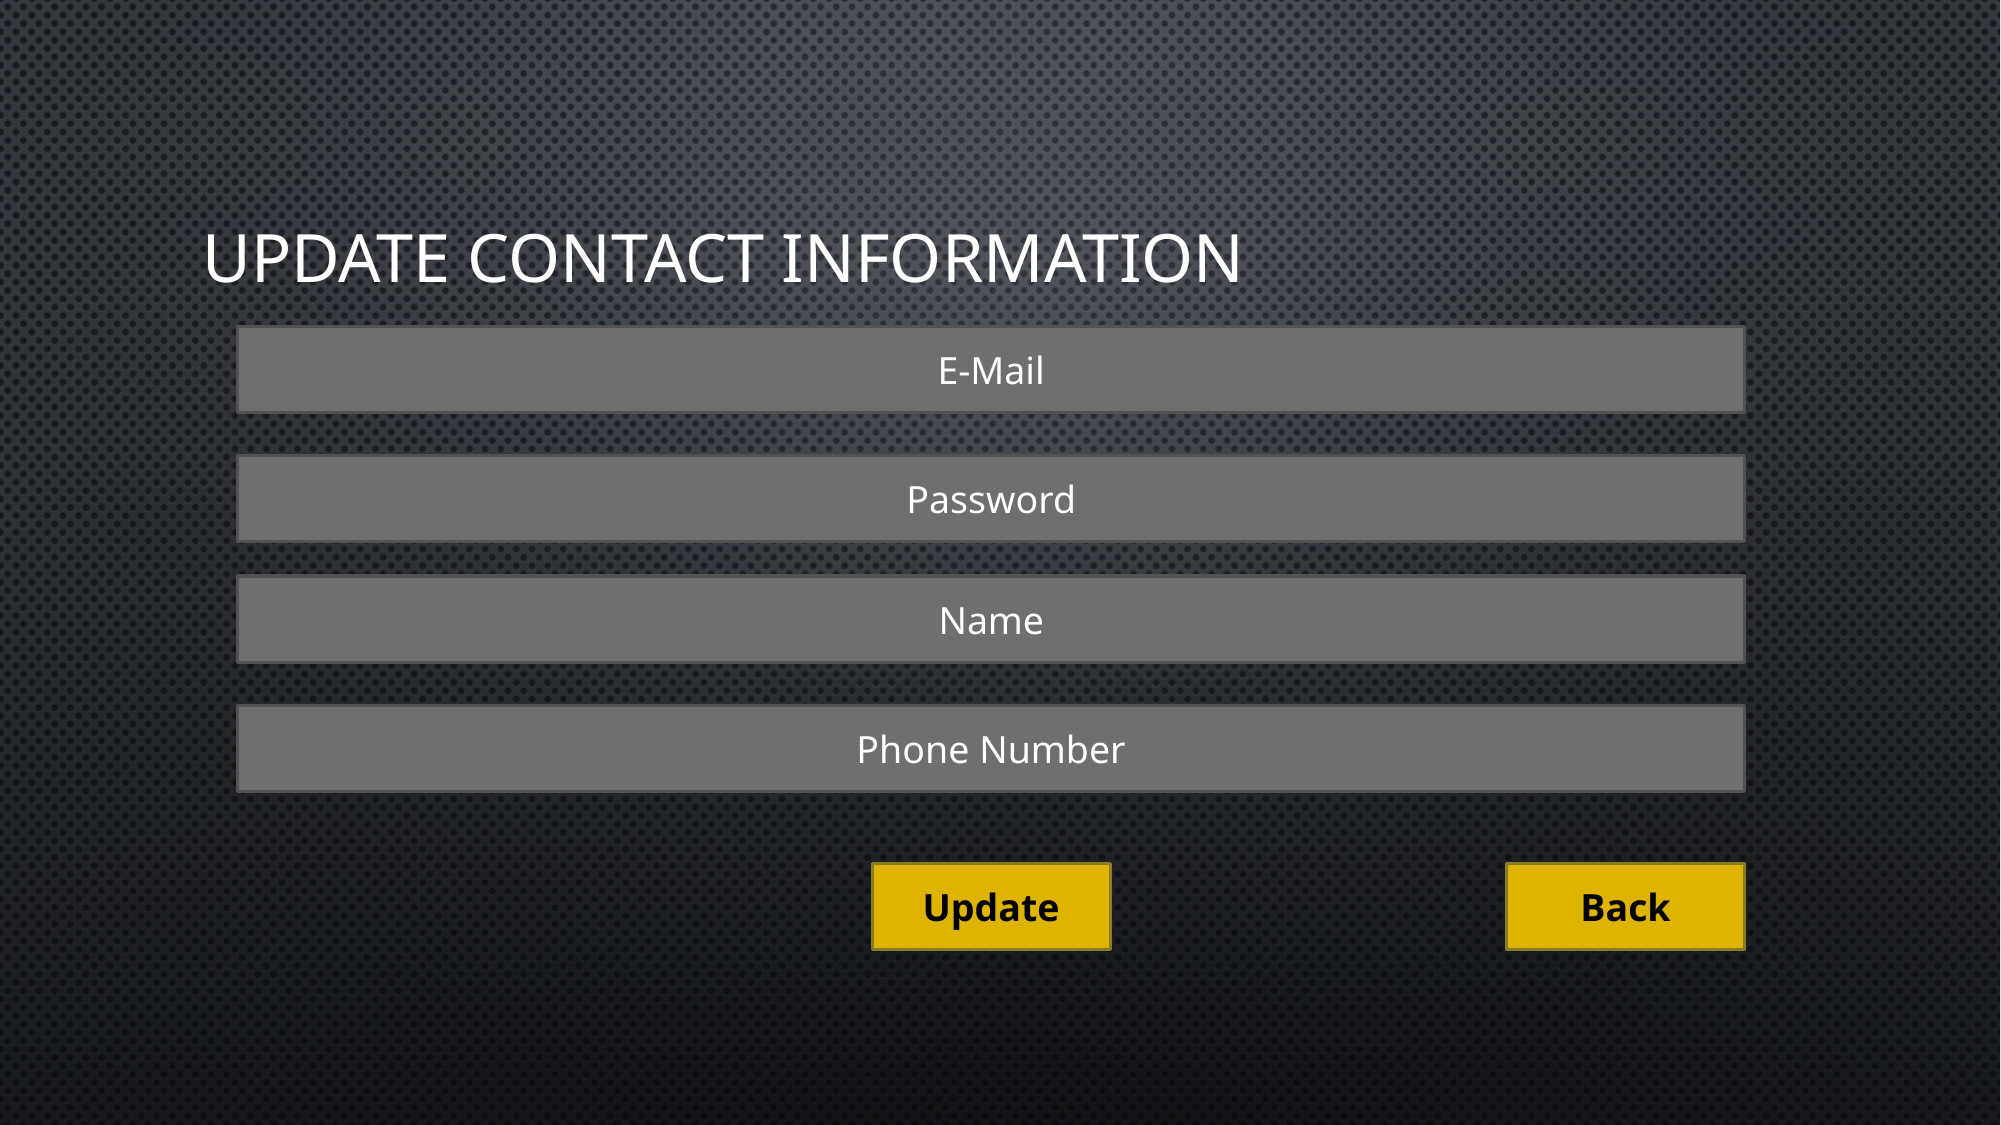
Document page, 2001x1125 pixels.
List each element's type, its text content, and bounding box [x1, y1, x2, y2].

title Update contact information [187, 99, 1813, 413]
text_box Back [1505, 862, 1746, 951]
text_box Password [236, 454, 1746, 543]
text_box E-Mail [236, 325, 1746, 414]
text_box Name [236, 574, 1746, 664]
text_box Update [871, 862, 1112, 951]
text_box Phone Number [236, 704, 1746, 793]
